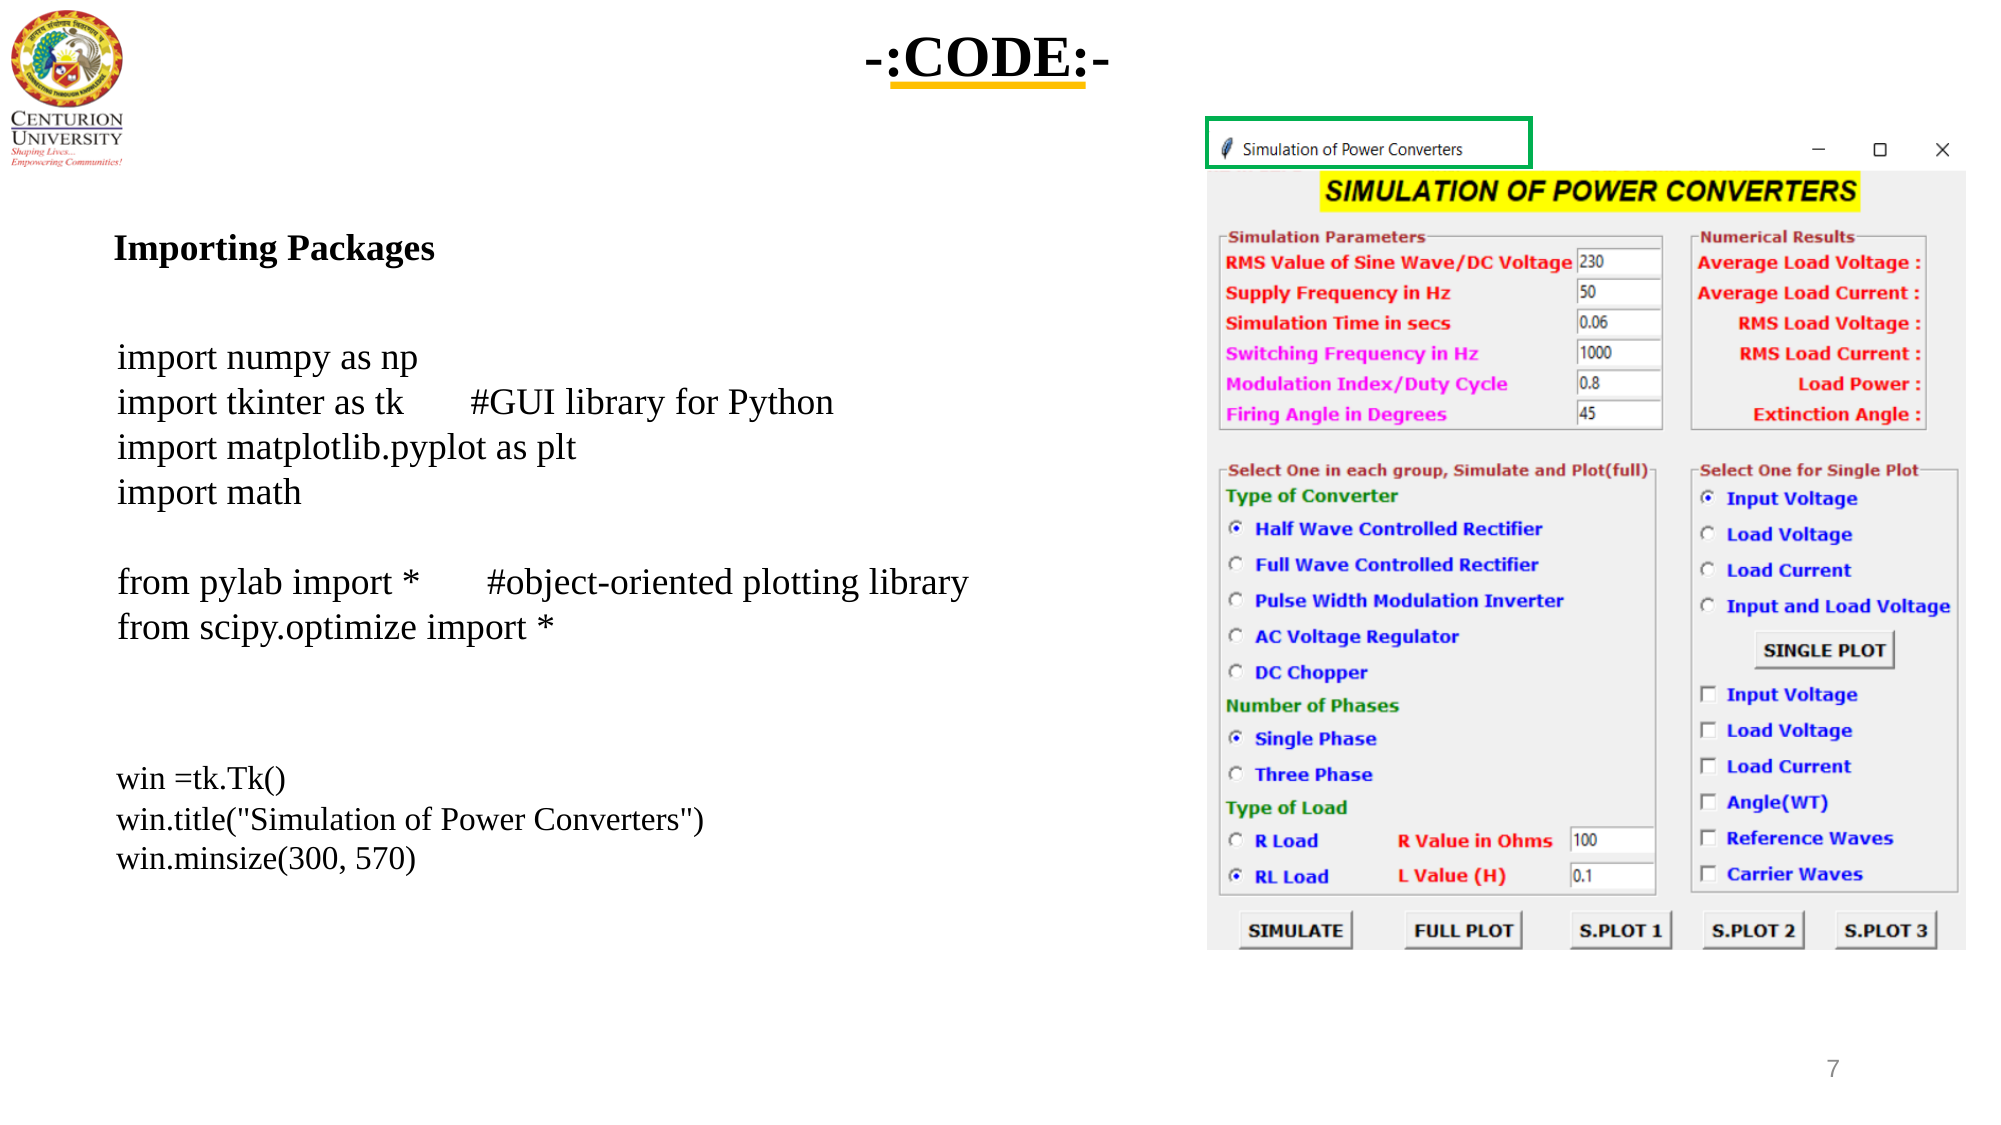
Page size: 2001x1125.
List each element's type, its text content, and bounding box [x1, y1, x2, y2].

text_box [890, 81, 1086, 89]
picture [11, 10, 123, 167]
picture [1207, 131, 1966, 950]
text_box -:CODE:- [850, 11, 1126, 96]
text_box [1206, 118, 1532, 168]
text_box import numpy as np import tkinter as tk #GUI library for Python import matplotlib.pyplot as plt import math from pylab import * #object-oriented plotting library from scipy.optimize import * [102, 325, 986, 745]
text_box win =tk.Tk() win.title("Simulation of Power Converters") win.minsize(300, 570) [101, 749, 721, 884]
slide_number 7 [1412, 1041, 1856, 1094]
text_box Importing Packages [98, 215, 451, 276]
